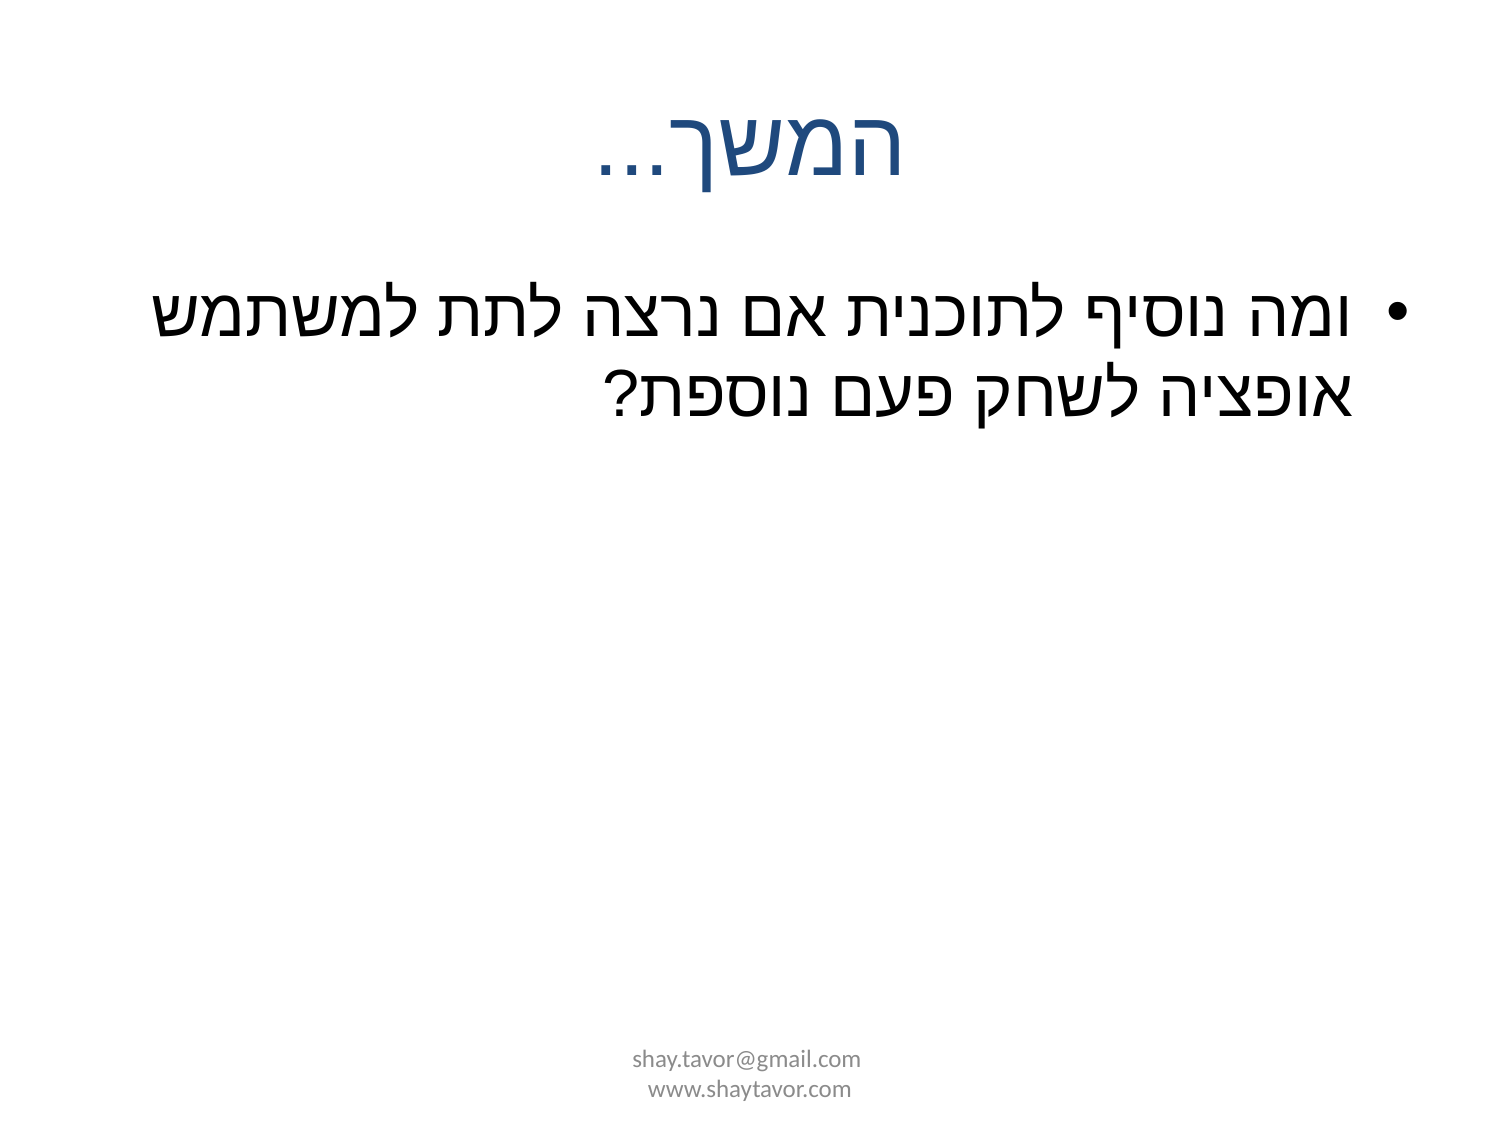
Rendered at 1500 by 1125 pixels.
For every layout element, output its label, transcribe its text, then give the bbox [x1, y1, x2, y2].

title המשך... [75, 45, 1425, 233]
list ומה נוסיף לתוכנית אם נרצה לתת למשתמש אופציה לשחק פעם נוספת? [75, 262, 1425, 1005]
footer shay.tavor@gmail.com www.shaytavor.com [512, 1042, 988, 1103]
